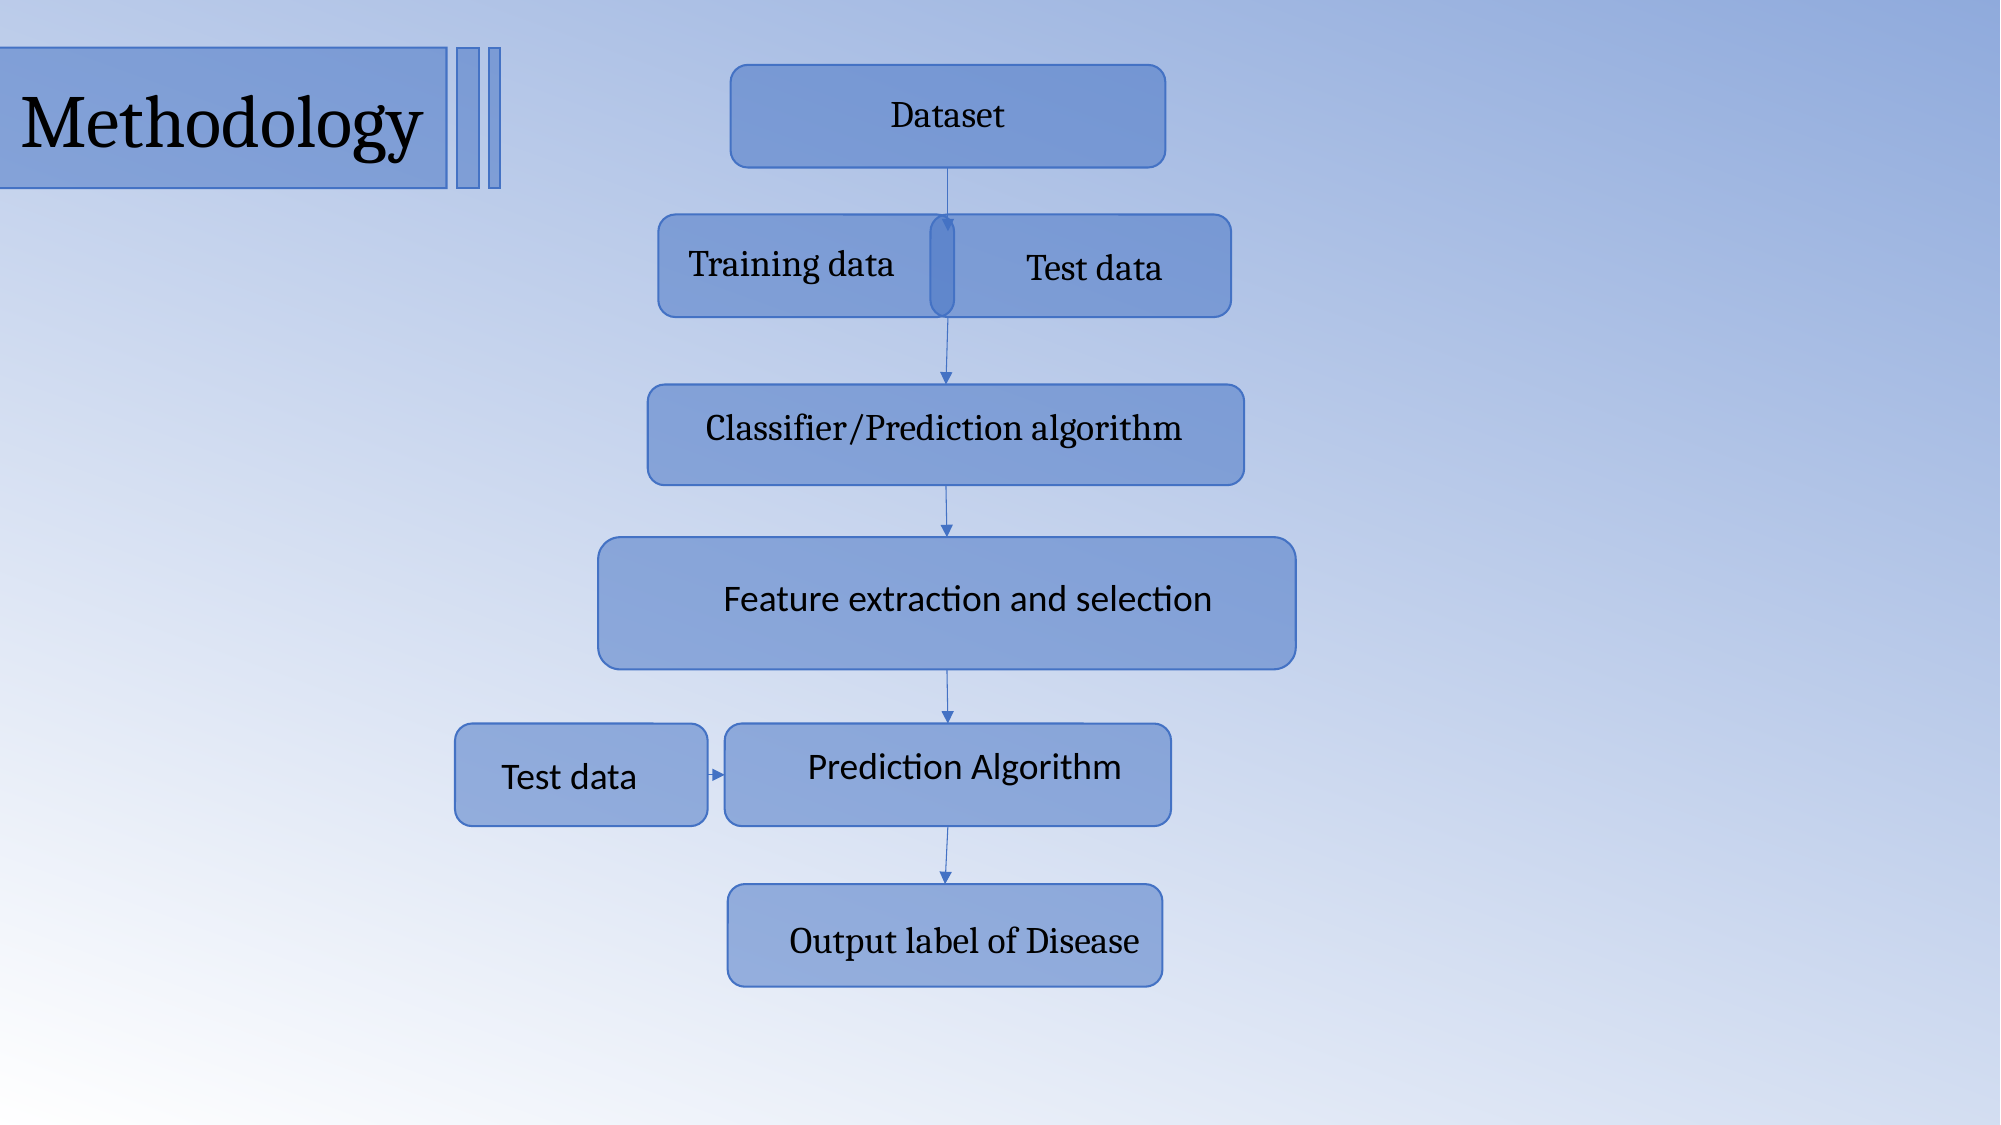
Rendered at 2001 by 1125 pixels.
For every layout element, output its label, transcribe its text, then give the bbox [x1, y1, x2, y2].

text_box Output label of Disease [775, 908, 1156, 969]
text_box Test data [486, 744, 653, 805]
text_box [723, 795, 1173, 828]
text_box [657, 213, 942, 319]
text_box [597, 536, 1297, 671]
text_box [646, 383, 1246, 487]
text_box [456, 47, 480, 189]
text_box Feature extraction and selection [708, 566, 1383, 627]
text_box [725, 722, 1171, 734]
text_box Test data [1011, 235, 1179, 296]
text_box Prediction Algorithm [678, 734, 1253, 795]
text_box [0, 46, 448, 190]
text_box Classifier/Prediction algorithm [691, 395, 1199, 456]
text_box Methodology [5, 64, 439, 170]
text_box [726, 883, 1164, 988]
text_box [729, 63, 1167, 169]
text_box [488, 47, 501, 189]
text_box [453, 722, 709, 828]
text_box Training data [673, 231, 911, 291]
text_box Dataset [875, 82, 1021, 143]
text_box [929, 213, 1233, 319]
